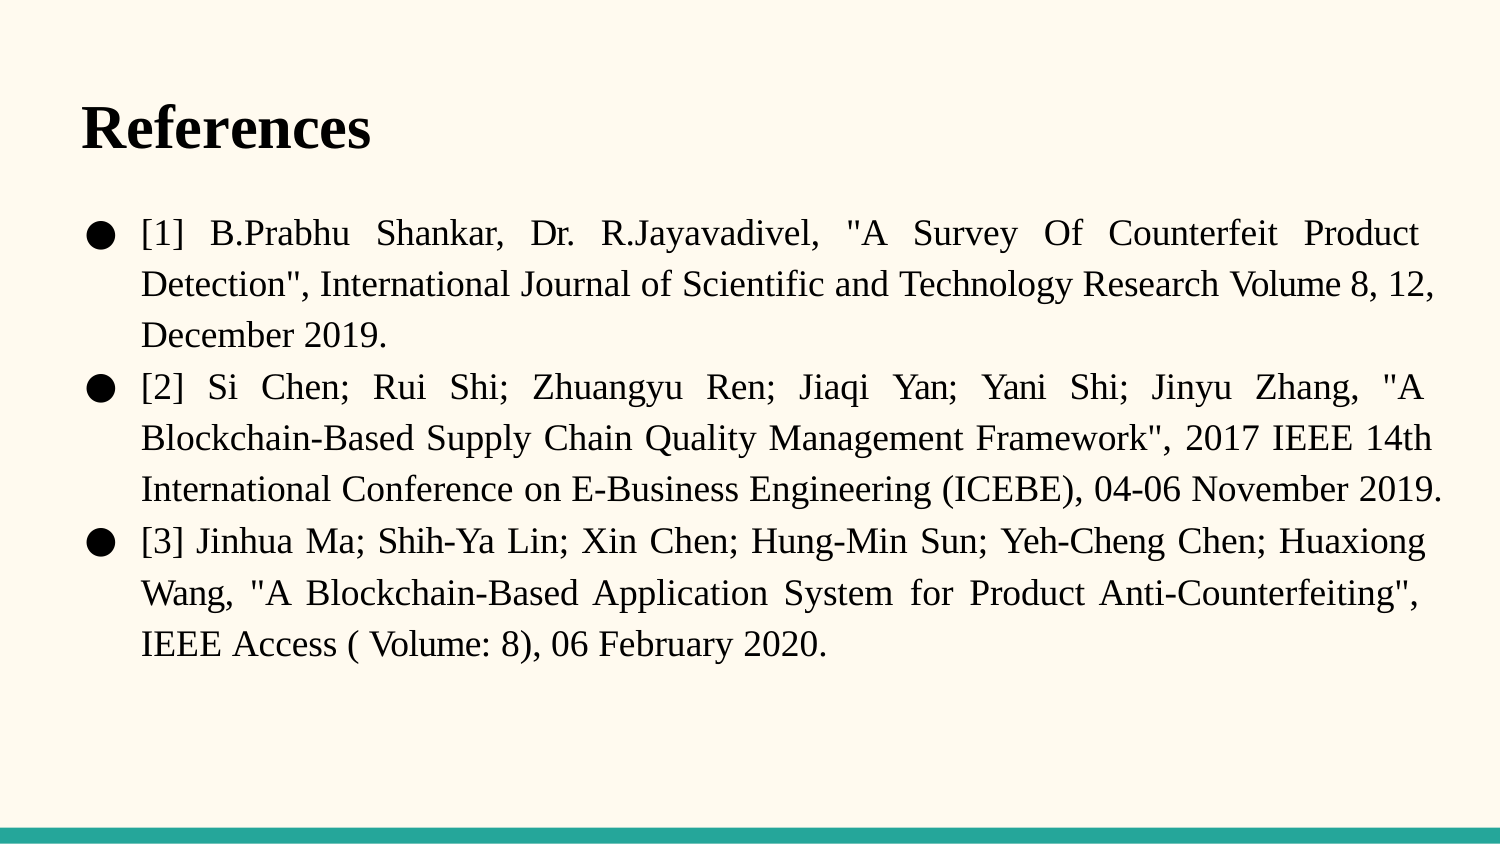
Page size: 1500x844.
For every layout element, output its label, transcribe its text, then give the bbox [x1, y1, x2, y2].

text_box [1] B.Prabhu Shankar, Dr. R.Jayavadivel, "A Survey Of Counterfeit Product Detection", International Journal of Scientific and Technology Research Volume 8, 12, December 2019. [2] Si Chen; Rui Shi; Zhuangyu Ren; Jiaqi Yan; Yani Shi; Jinyu Zhang, "A Blockchain-Based Supply Chain Quality Management Framework", 2017 IEEE 14th International Conference on E-Business Engineering (ICEBE), 04-06 November 2019. [3] Jinhua Ma; Shih-Ya Lin; Xin Chen; Hung-Min Sun; Yeh-Cheng Chen; Huaxiong Wang, "A Blockchain-Based Application System for Product Anti-Counterfeiting", IEEE Access ( Volume: 8), 06 February 2020. [82, 199, 1446, 664]
title References [79, 83, 375, 227]
